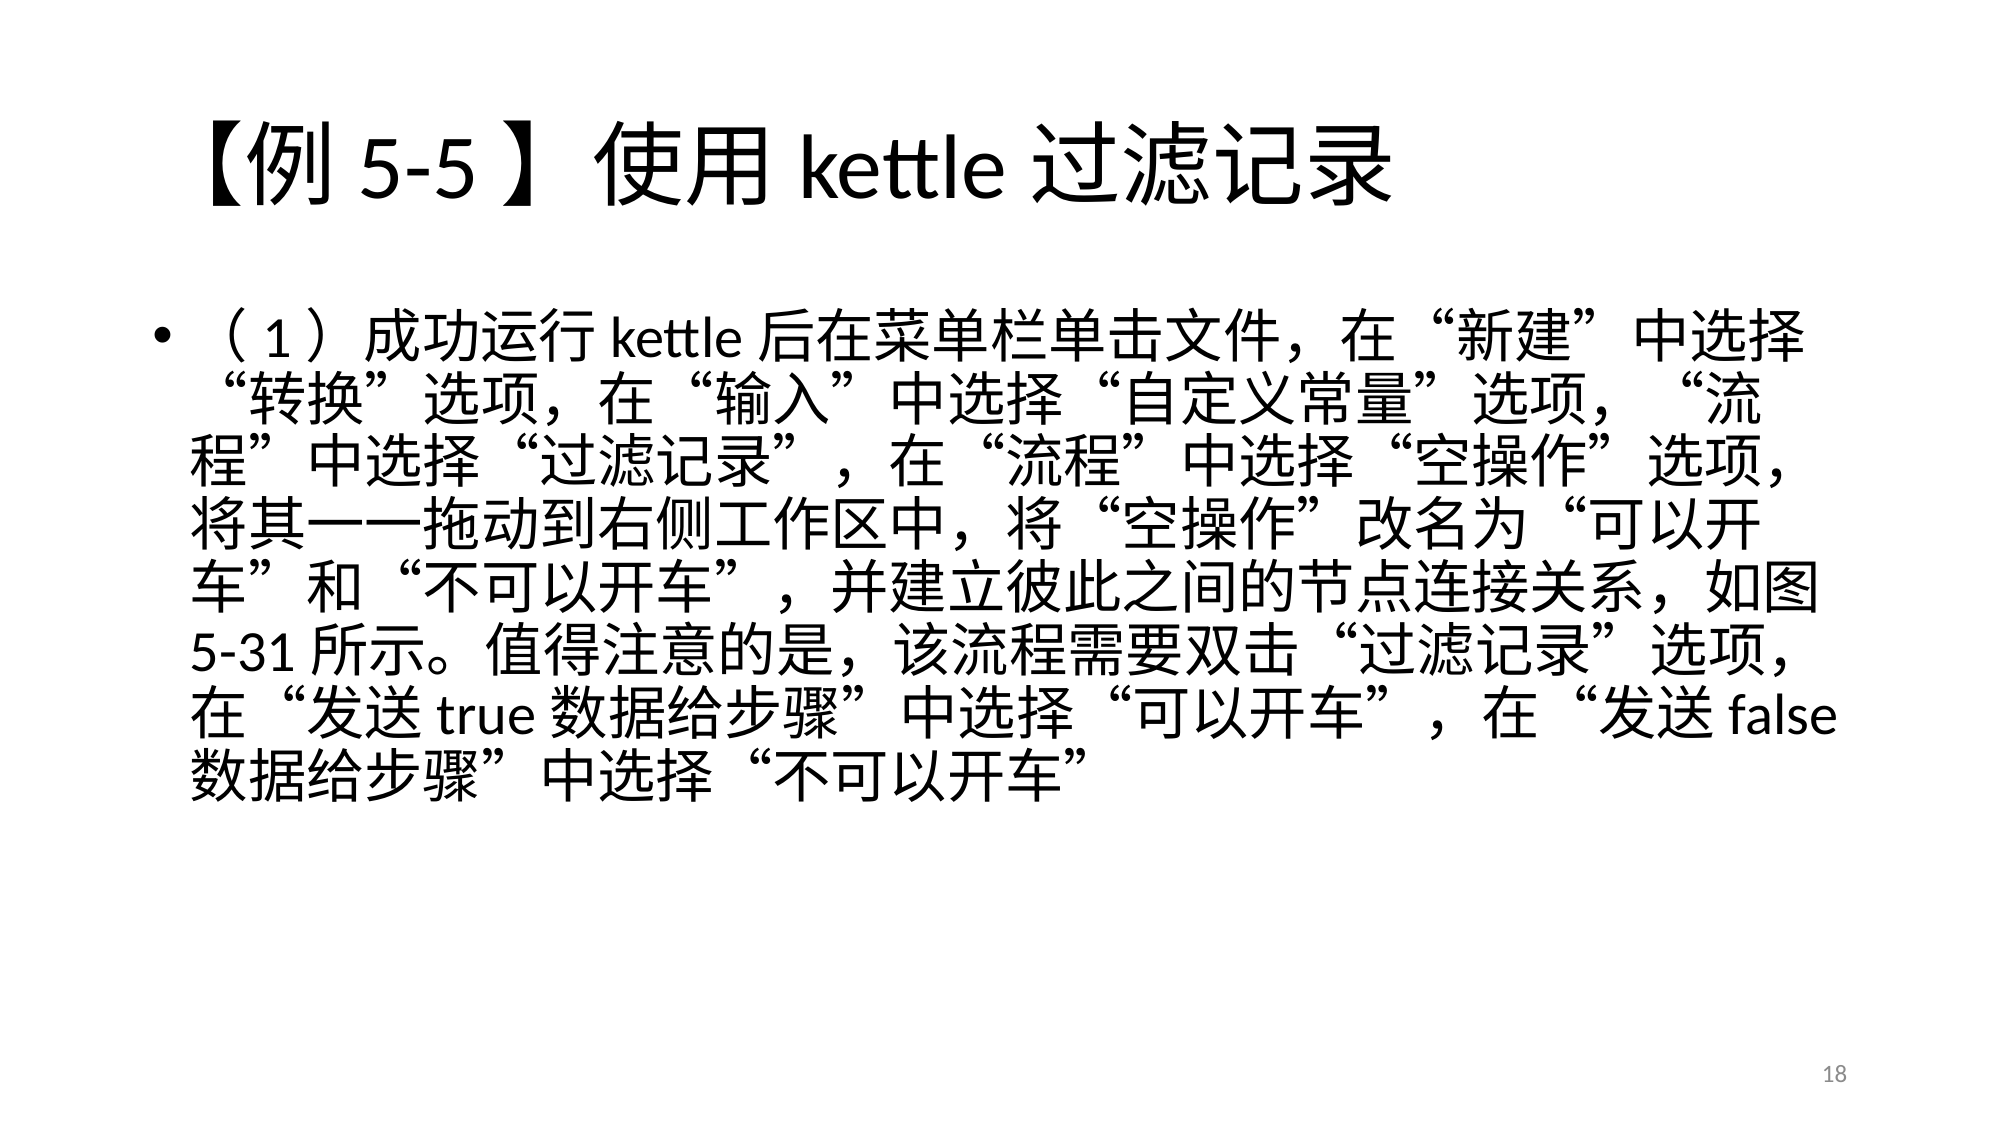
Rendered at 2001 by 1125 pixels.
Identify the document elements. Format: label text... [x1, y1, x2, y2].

title 【例5-5】使用kettle过滤记录 [137, 59, 1863, 278]
slide_number 18 [1412, 1042, 1863, 1103]
list （1）成功运行kettle后在菜单栏单击文件，在“新建”中选择“转换”选项，在“输入”中选择“自定义常量”选项，“流程”中选择“过滤记录”，在“流程”中选择“空操作”选项，将其一一拖动到右侧工作区中，将“空操作”改名为“可以开车”和“不可以开车”，并建立彼此之间的节点连接关系，如图5-31所示。值得注意的是，该流程需要双击“过滤记录”选项，在“发送true数据给步骤”中选择“可以开车”，在“发送false数据给步骤”中选择“不可以开车” [137, 299, 1863, 1014]
